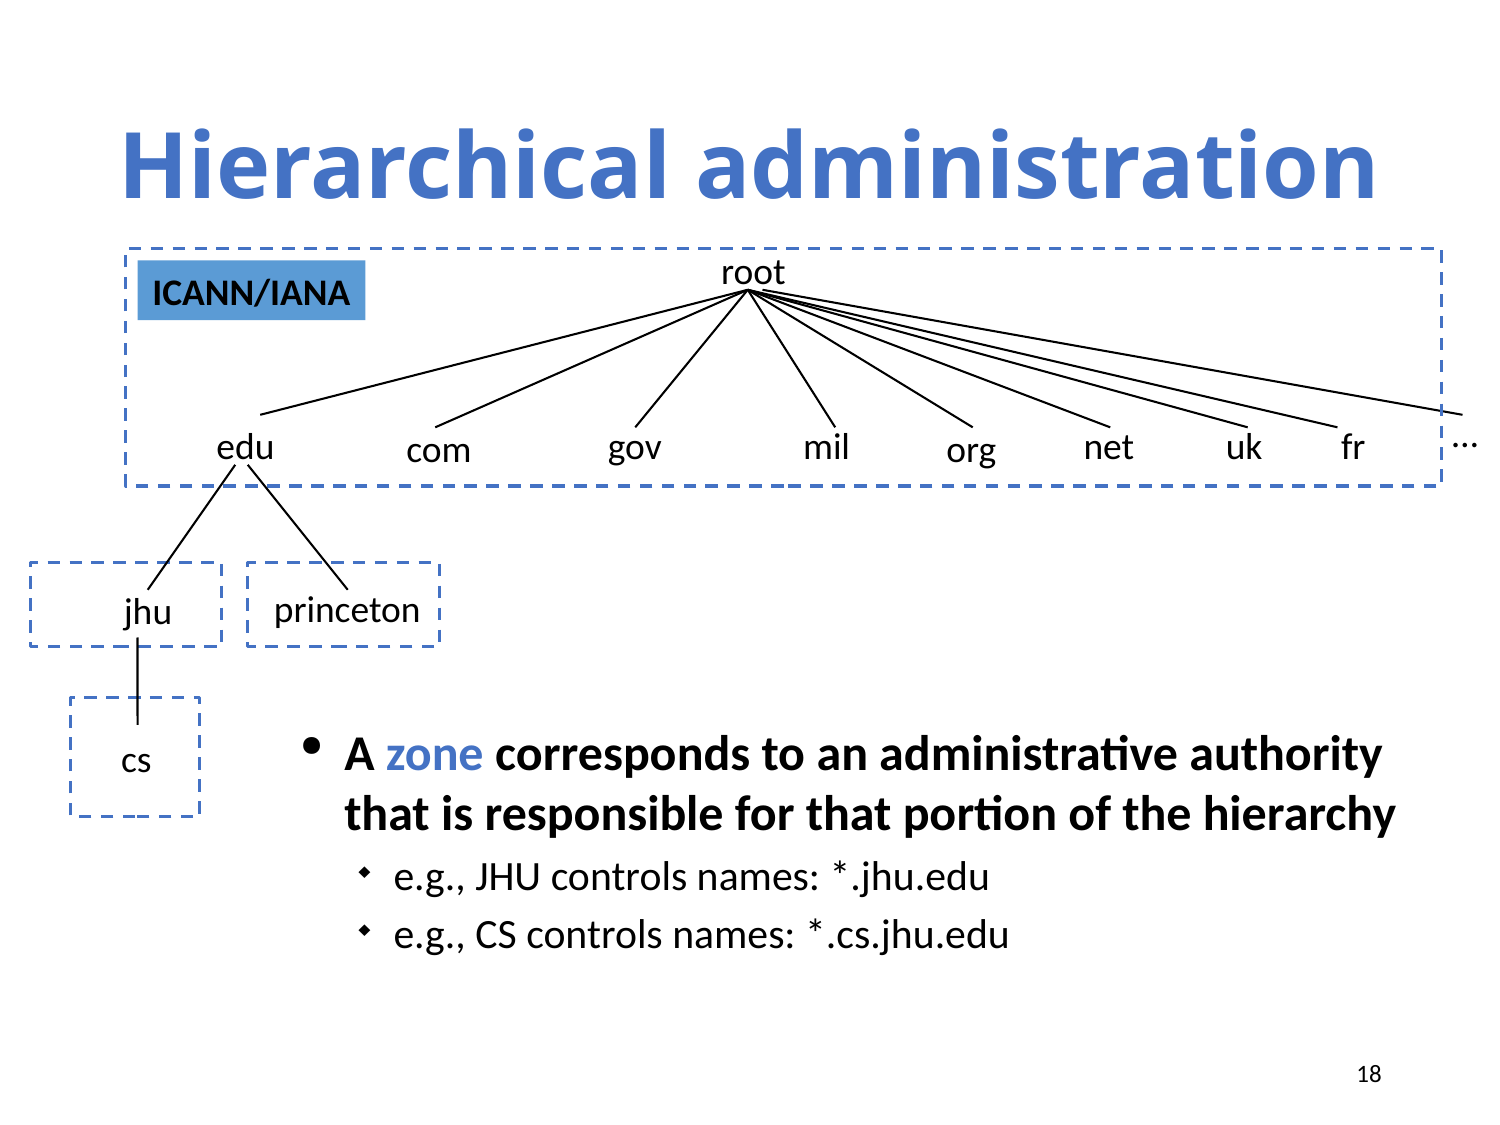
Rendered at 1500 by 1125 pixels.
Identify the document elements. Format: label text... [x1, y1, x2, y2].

text_box [70, 697, 200, 817]
text_box jhu [108, 580, 188, 640]
text_box [30, 562, 222, 647]
text_box A zone corresponds to an administrative authority that is responsible for that portion of the hierarchy e.g., JHU controls names: *.jhu.edu e.g., CS controls names: *.cs.jhu.edu [287, 712, 1493, 1063]
text_box … [1442, 402, 1493, 462]
text_box princeton [259, 577, 436, 637]
text_box ICANN/IANA [137, 260, 366, 321]
text_box cs [87, 727, 186, 787]
title Hierarchical administration [103, 59, 1397, 278]
slide_number 18 [1059, 1042, 1397, 1103]
text_box com [391, 417, 487, 478]
text_box [125, 248, 1442, 486]
text_box edu [201, 414, 290, 475]
text_box [247, 562, 440, 647]
text_box root [706, 239, 801, 248]
